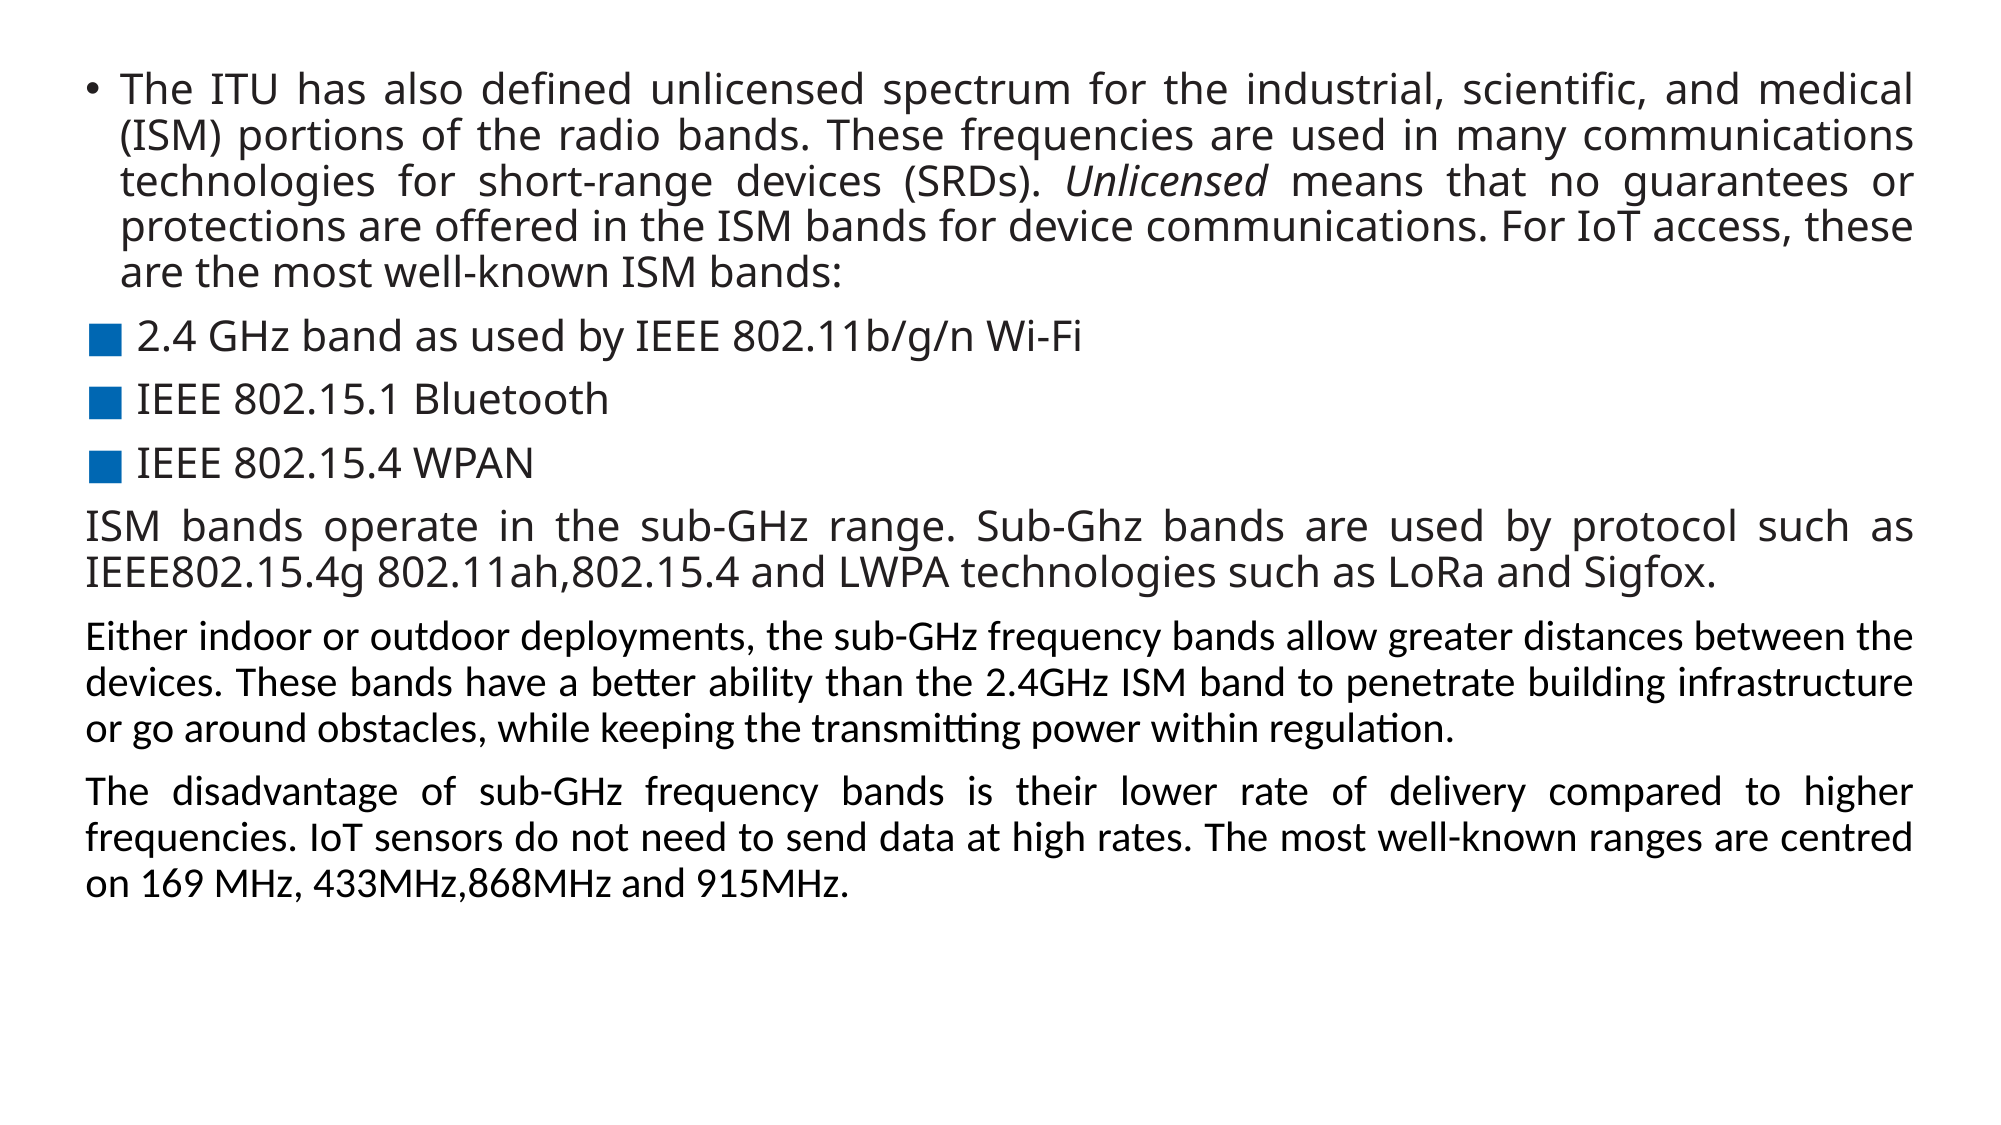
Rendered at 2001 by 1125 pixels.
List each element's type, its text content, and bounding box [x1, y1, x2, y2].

list The ITU has also defined unlicensed spectrum for the industrial, scientific, and medical (ISM) portions of the radio bands. These frequencies are used in many communications technologies for short-range devices (SRDs). Unlicensed means that no guarantees or protections are offered in the ISM bands for device communications. For IoT access, these are the most well-known ISM bands: ■ 2.4 GHz band as used by IEEE 802.11b/g/n Wi-Fi ■ IEEE 802.15.1 Bluetooth ■ IEEE 802.15.4 WPAN ISM bands operate in the sub-GHz range. Sub-Ghz bands are used by protocol such as IEEE802.15.4g 802.11ah,802.15.4 and LWPA technologies such as LoRa and Sigfox. Either indoor or outdoor deployments, the sub-GHz frequency bands allow greater distances between the devices. These bands have a better ability than the 2.4GHz ISM band to penetrate building infrastructure or go around obstacles, while keeping the transmitting power within regulation. The disadvantage of sub-GHz frequency bands is their lower rate of delivery compared to higher frequencies. IoT sensors do not need to send data at high rates. The most well-known ranges are centred on 169 MHz, 433MHz,868MHz and 915MHz. [70, 60, 1930, 924]
